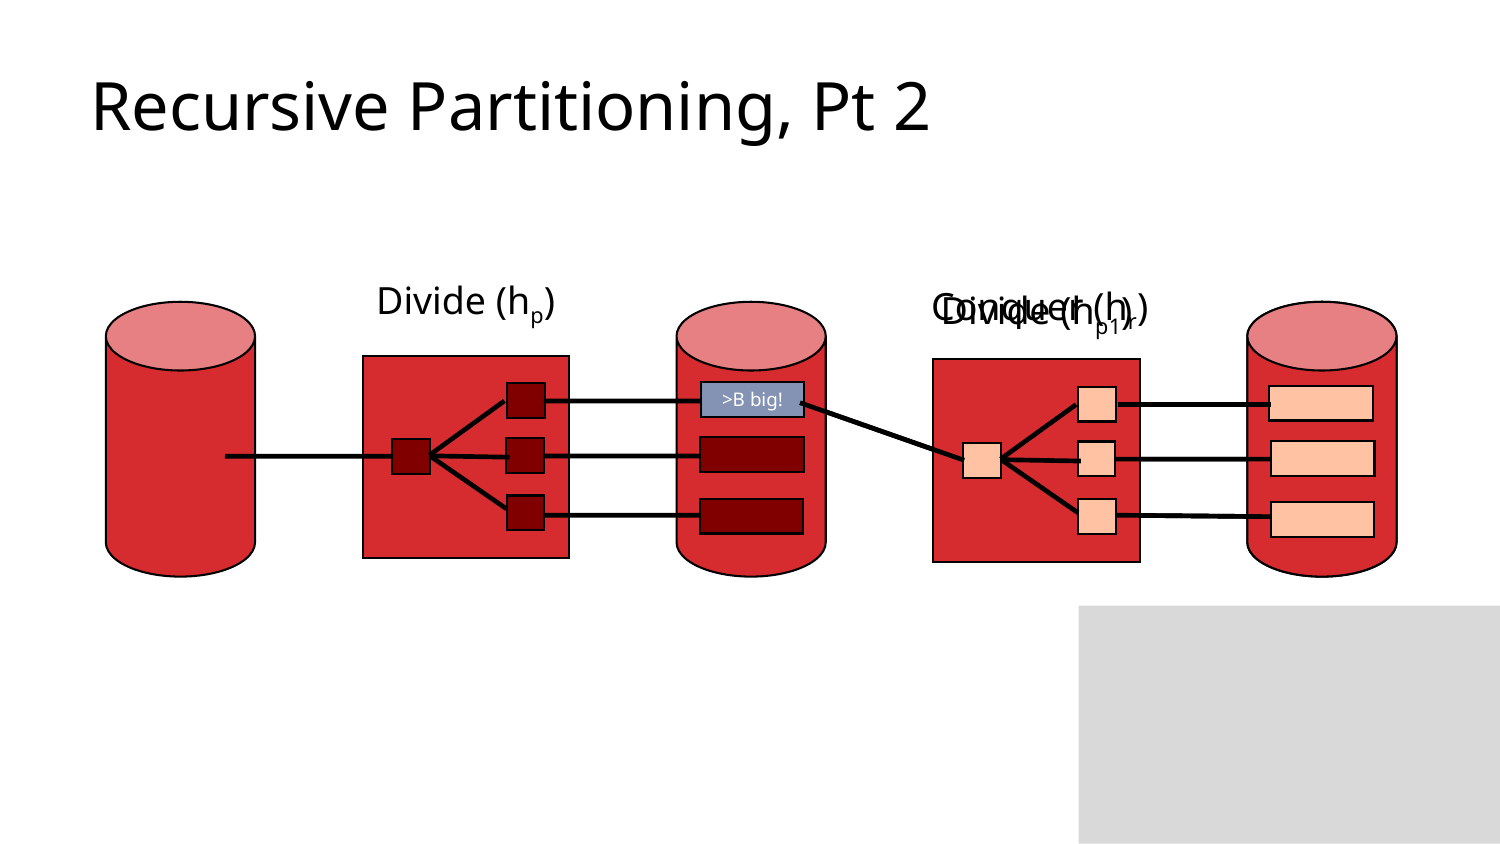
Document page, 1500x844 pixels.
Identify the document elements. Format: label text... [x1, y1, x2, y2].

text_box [105, 269, 1397, 577]
title Recursive Partitioning, Pt 2 [75, 33, 1425, 175]
